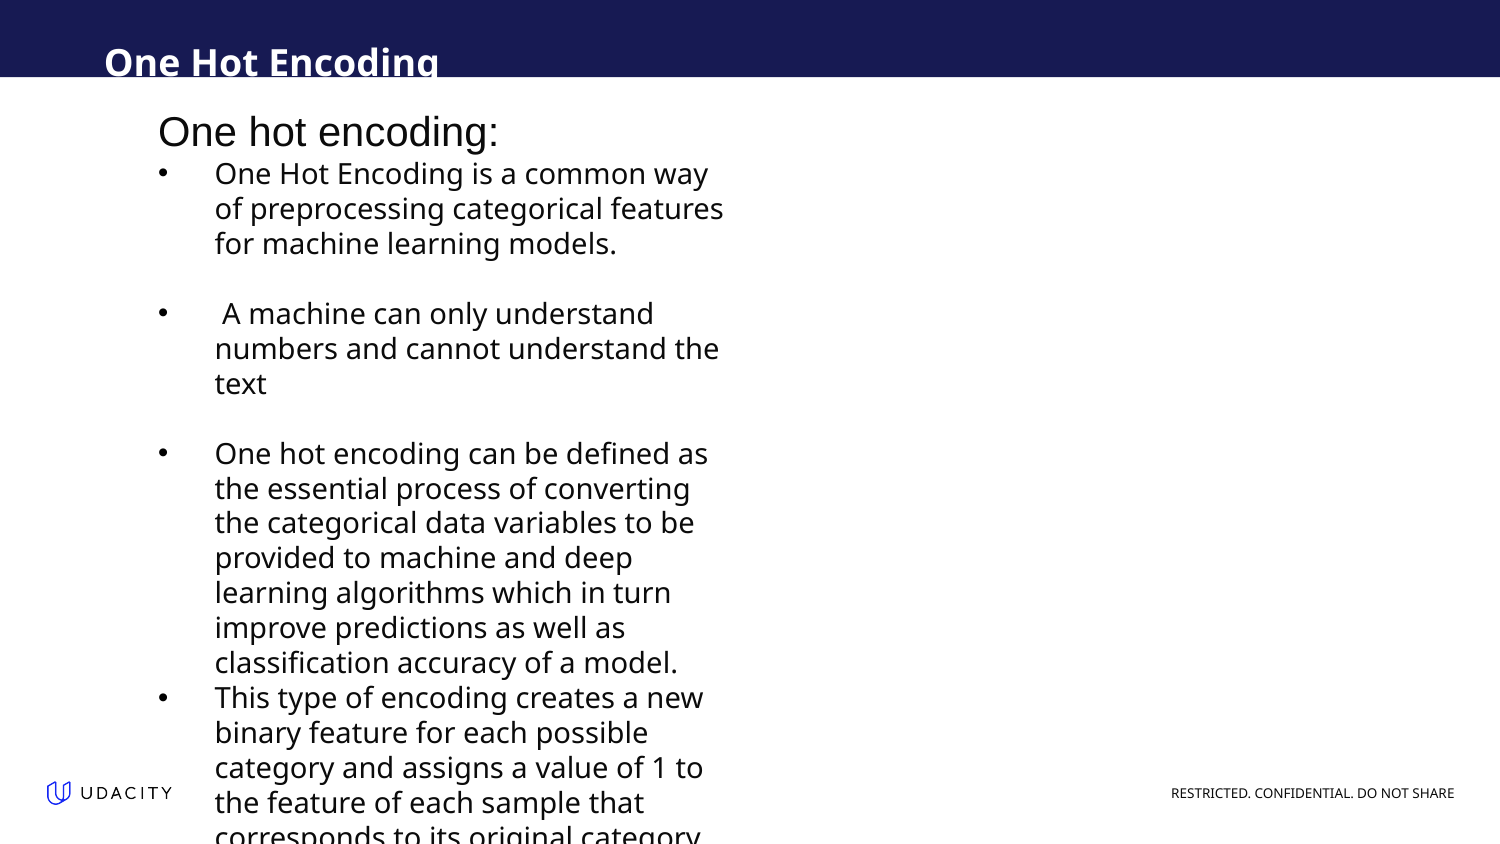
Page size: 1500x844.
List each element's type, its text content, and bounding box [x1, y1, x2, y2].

subtitle One Hot Encoding [103, 40, 1409, 77]
text_box One hot encoding: One Hot Encoding is a common way of preprocessing categorical features for machine learning models. A machine can only understand numbers and cannot understand the text One hot encoding can be defined as the essential process of converting the categorical data variables to be provided to machine and deep learning algorithms which in turn improve predictions as well as classification accuracy of a model. This type of encoding creates a new binary feature for each possible category and assigns a value of 1 to the feature of each sample that corresponds to its original category. [143, 97, 750, 844]
picture [47, 781, 143, 805]
